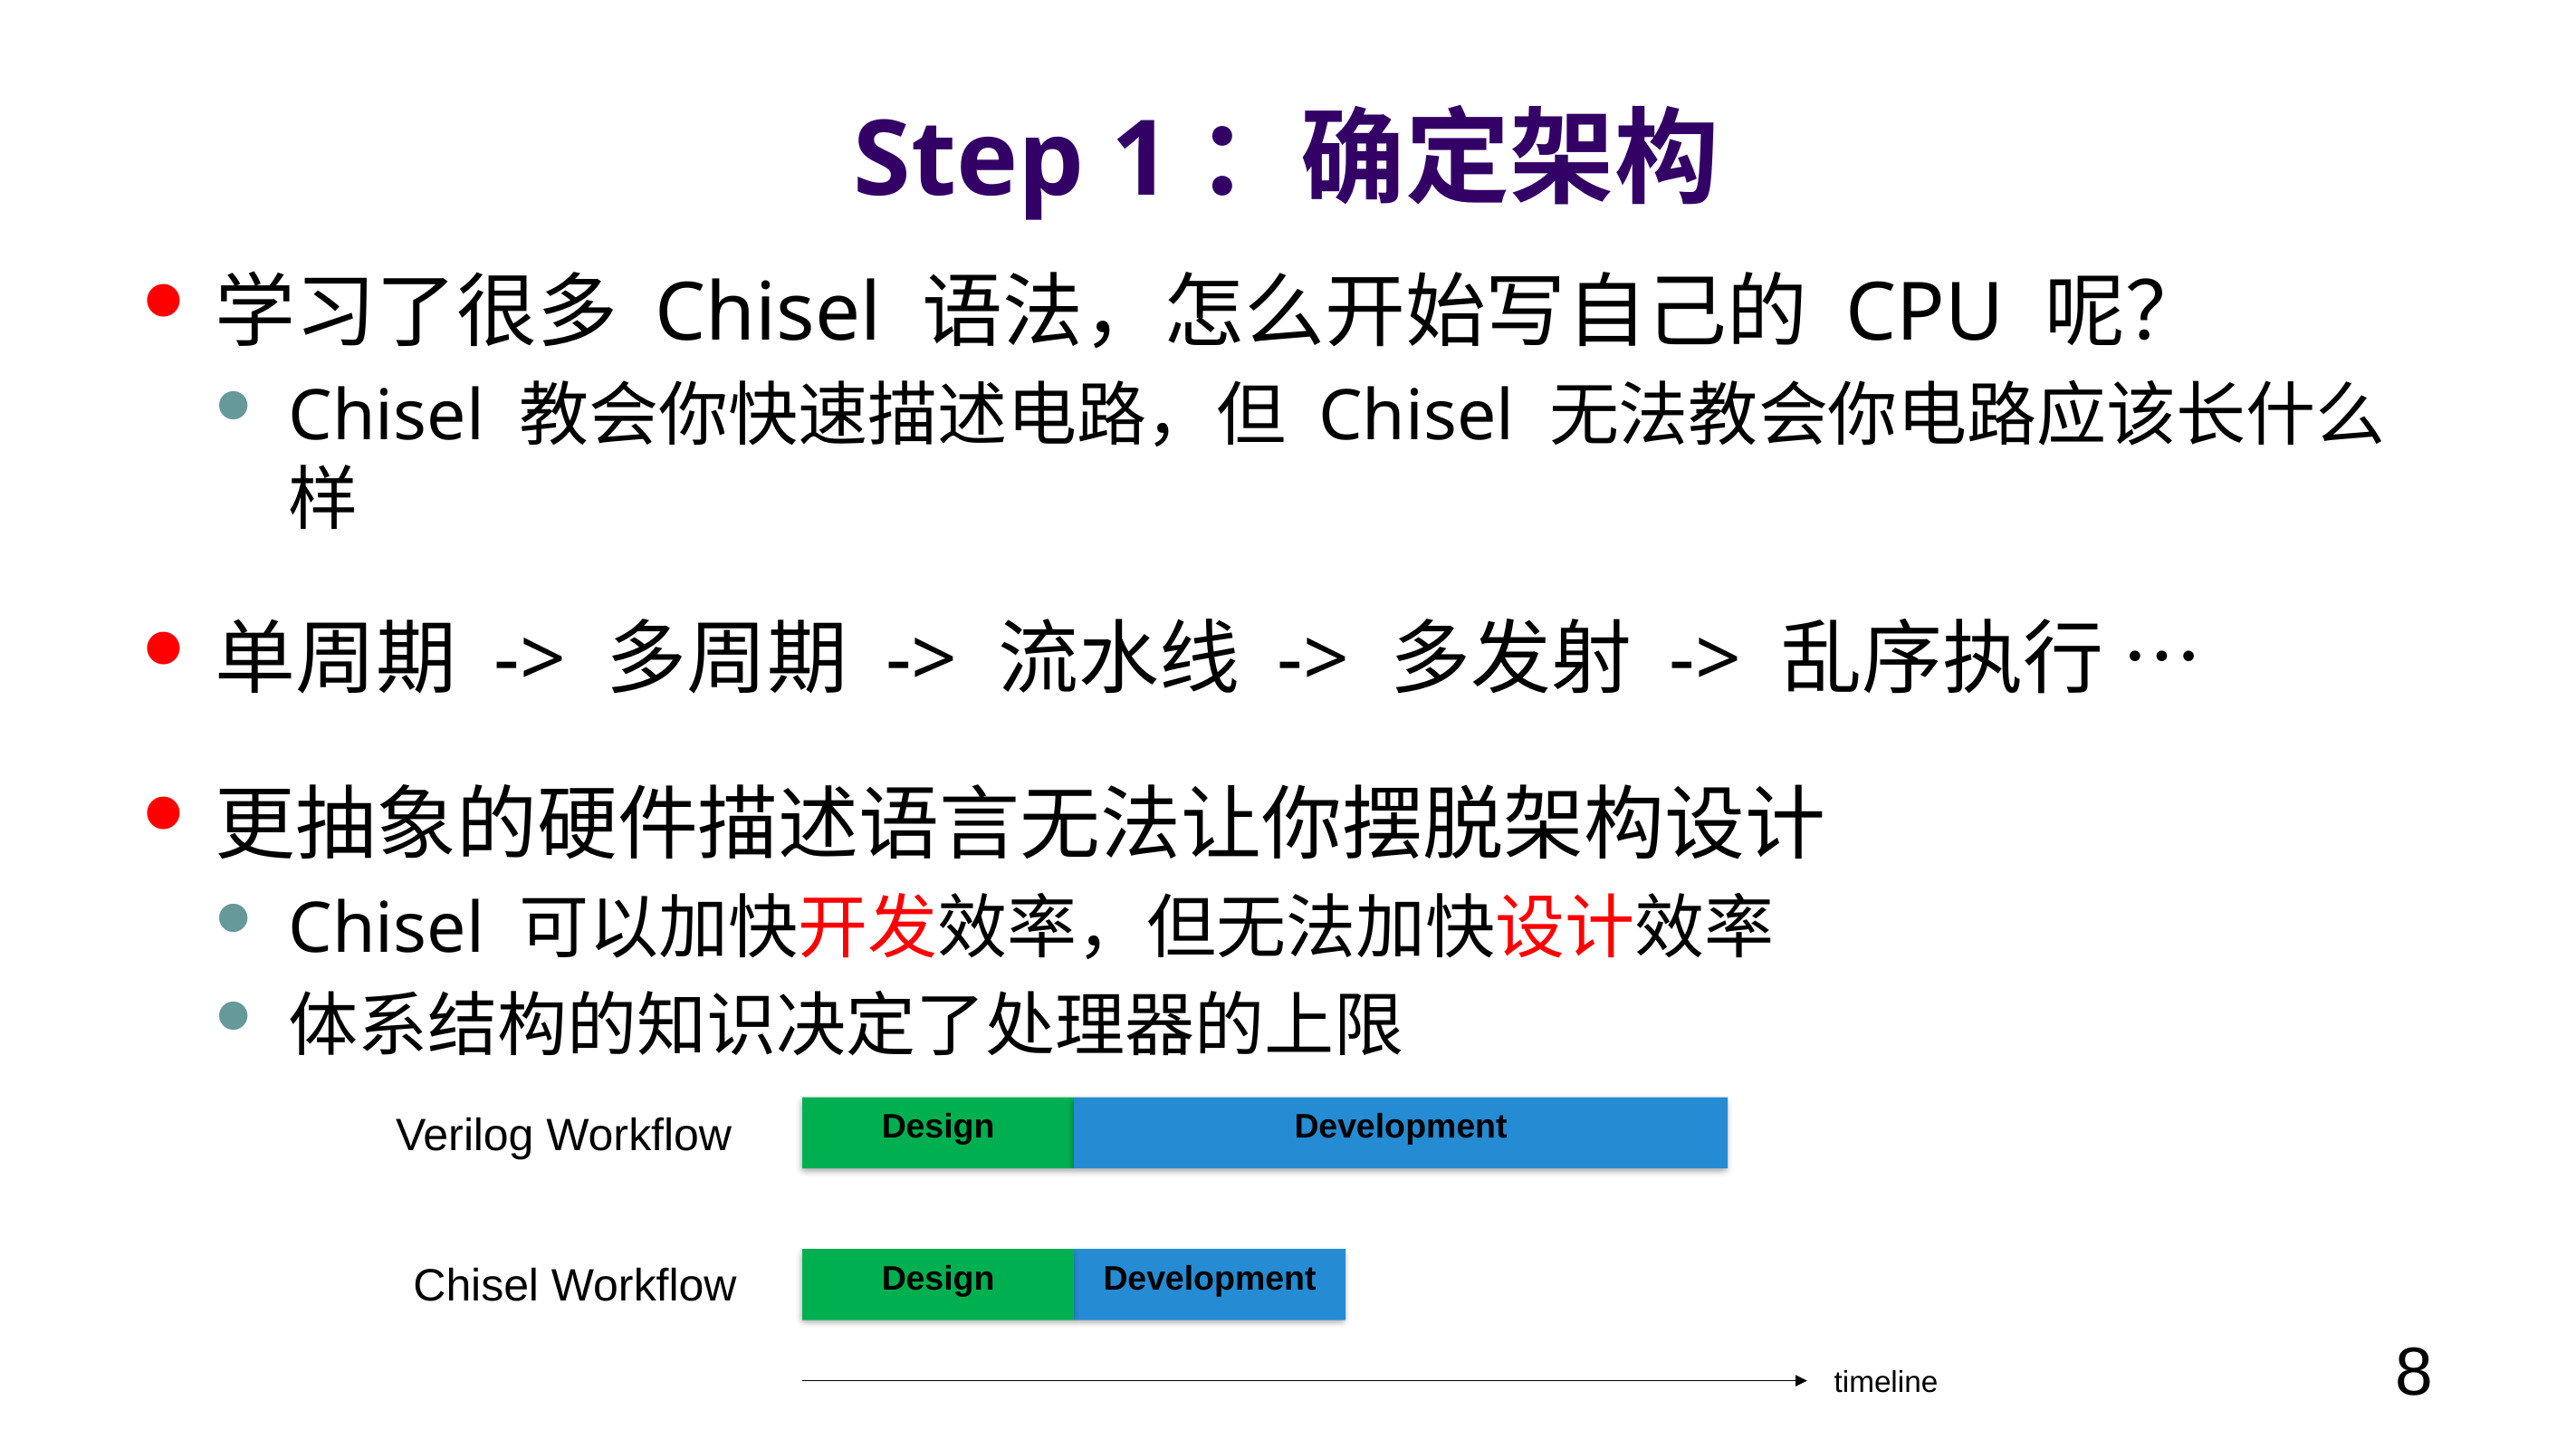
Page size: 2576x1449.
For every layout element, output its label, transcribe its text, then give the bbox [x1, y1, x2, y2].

text_box Design [802, 1249, 1075, 1320]
slide_number 8 [1845, 1319, 2447, 1417]
list 学习了很多 Chisel 语法，怎么开始写自己的 CPU 呢？ Chisel 教会你快速描述电路，但 Chisel 无法教会你电路应该长什么样 单周期 -> 多周期 -> 流水线 -> 多发射 -> 乱序执行 … 更抽象的硬件描述语言无法让你摆脱架构设计 Chisel 可以加快开发效率，但无法加快设计效率 体系结构的知识决定了处理器的上限 [129, 253, 2447, 1296]
text_box Development [1074, 1097, 1729, 1169]
text_box Design [802, 1097, 1073, 1169]
text_box timeline [1665, 1355, 2107, 1406]
text_box Chisel Workflow [369, 1249, 781, 1317]
text_box Development [1075, 1249, 1346, 1320]
text_box Verilog Workflow [347, 1098, 781, 1166]
title Step 1：确定架构 [129, 25, 2444, 223]
